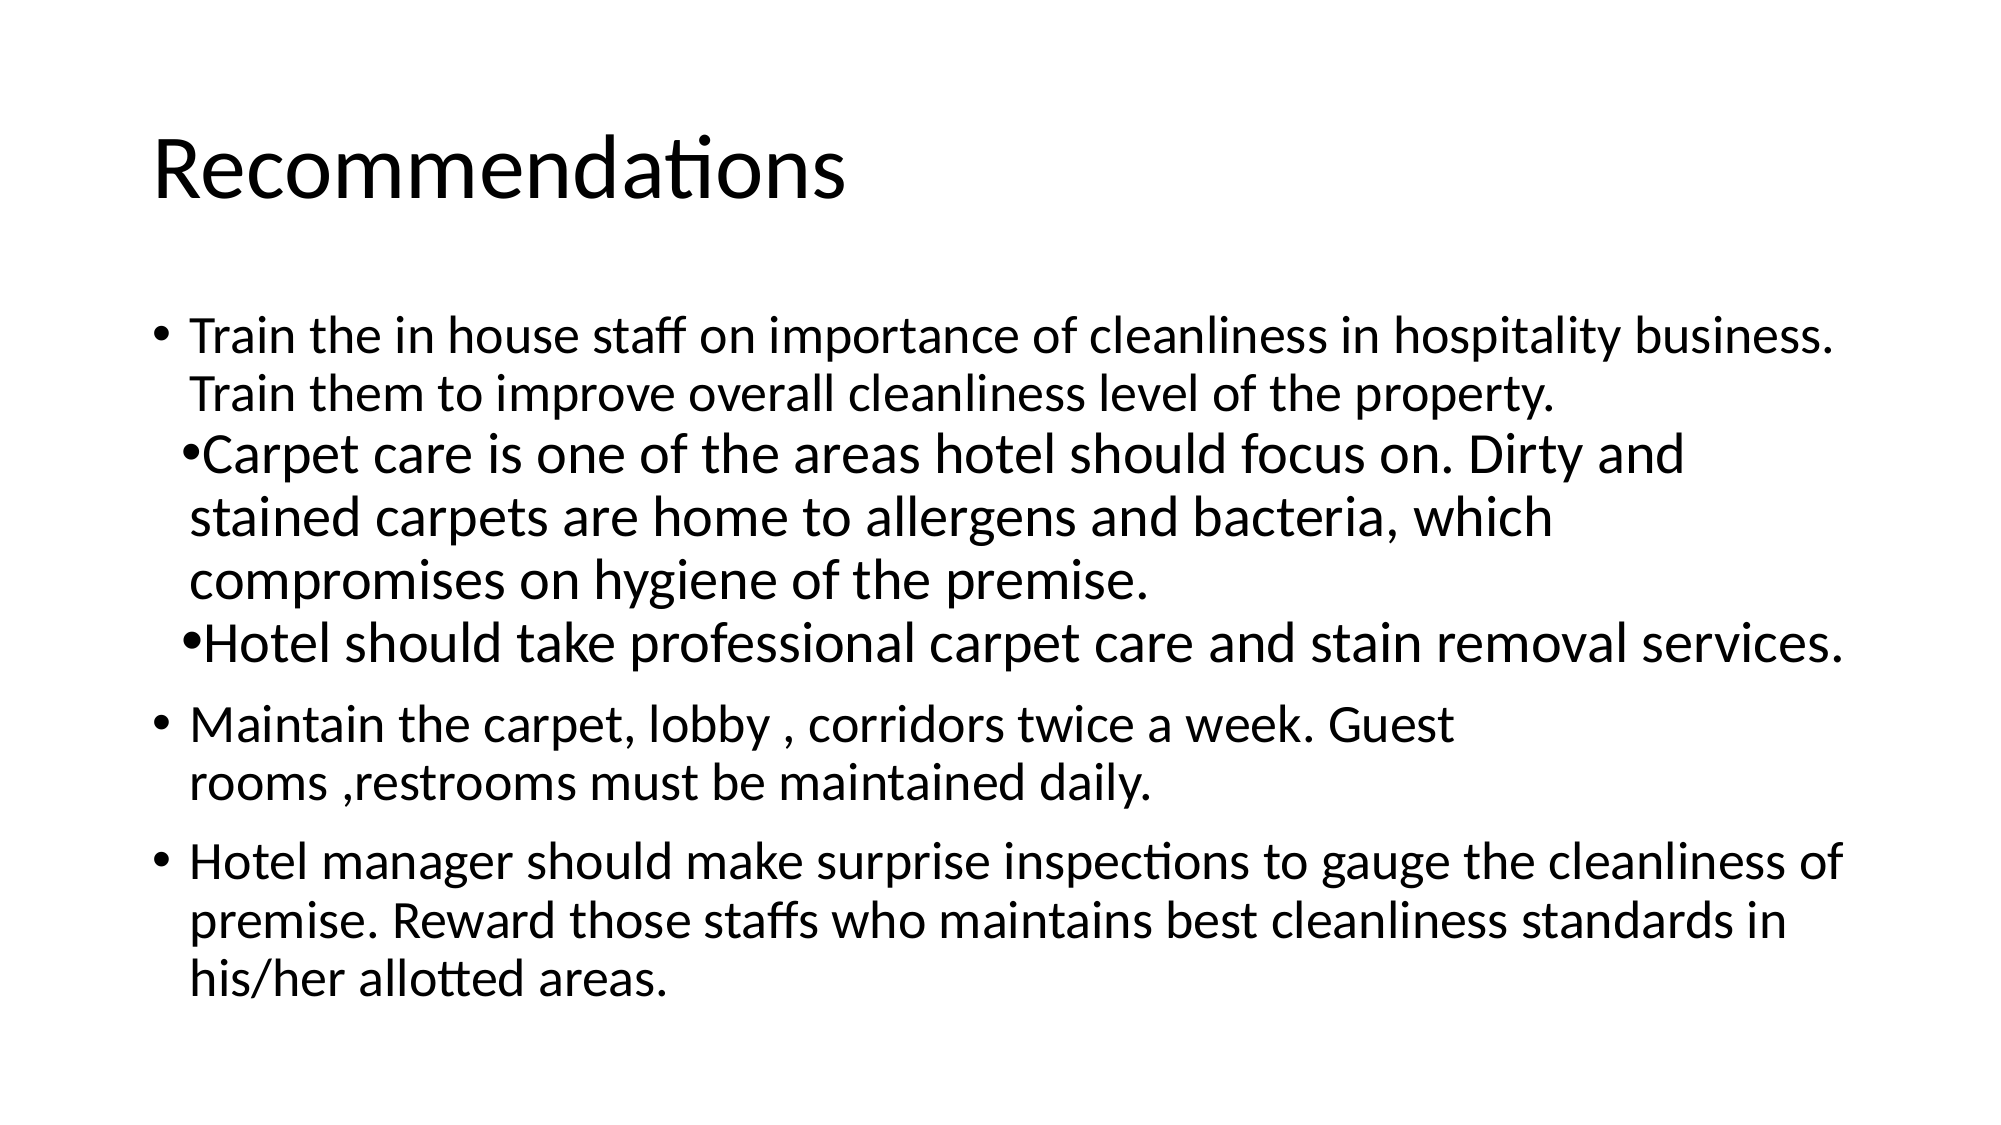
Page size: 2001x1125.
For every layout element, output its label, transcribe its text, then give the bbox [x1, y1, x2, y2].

list Train the in house staff on importance of cleanliness in hospitality business. Train them to improve overall cleanliness level of the property. Carpet care is one of the areas hotel should focus on. Dirty and stained carpets are home to allergens and bacteria, which compromises on hygiene of the premise. Hotel should take professional carpet care and stain removal services. Maintain the carpet, lobby , corridors twice a week. Guest rooms ,restrooms must be maintained daily. Hotel manager should make surprise inspections to gauge the cleanliness of premise. Reward those staffs who maintains best cleanliness standards in his/her allotted areas. [137, 299, 1863, 1014]
title Recommendations [137, 59, 1863, 278]
